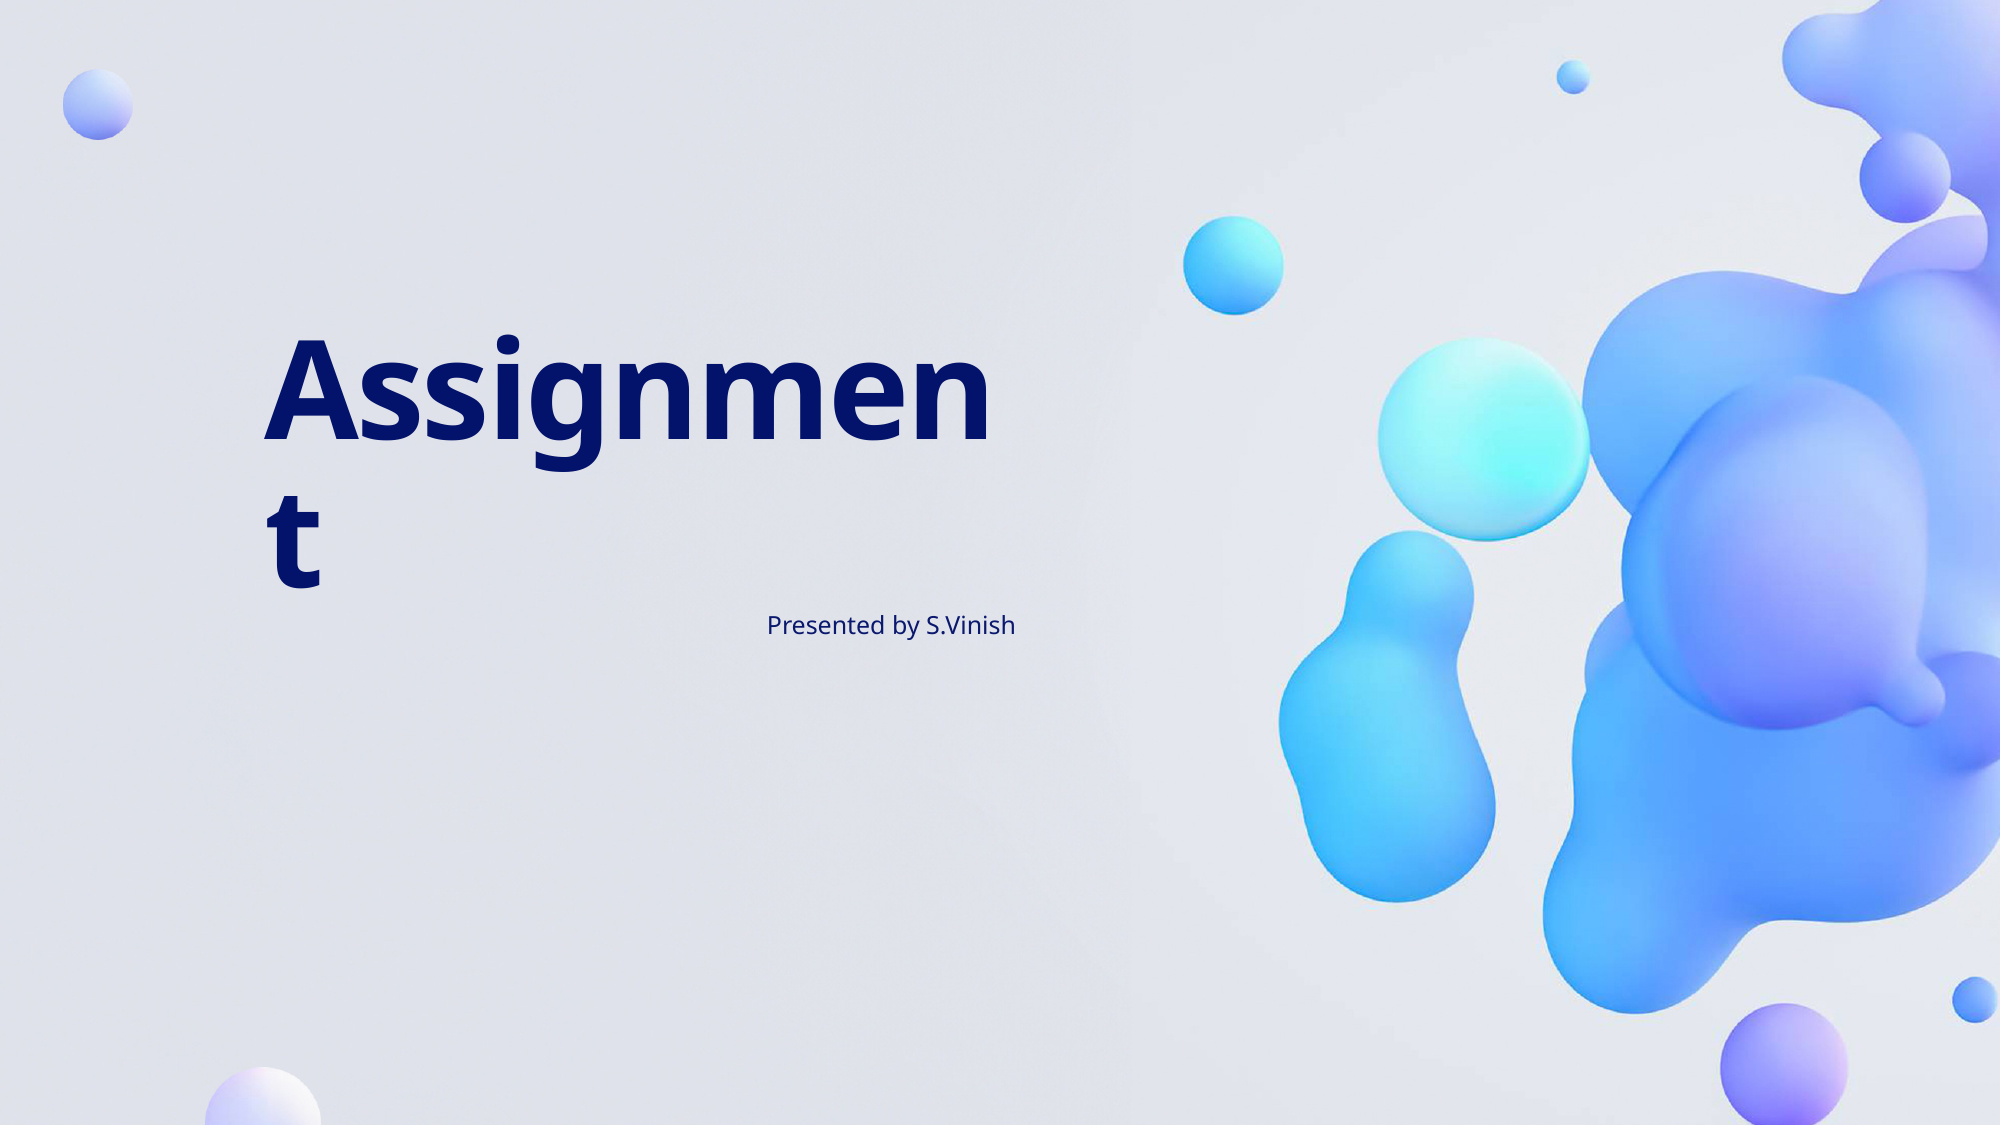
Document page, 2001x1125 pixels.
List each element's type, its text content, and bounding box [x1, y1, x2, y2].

title Assignment [250, 407, 1032, 602]
picture [0, 0, 2000, 1125]
text_box Presented by S.Vinish [48, 602, 1032, 647]
